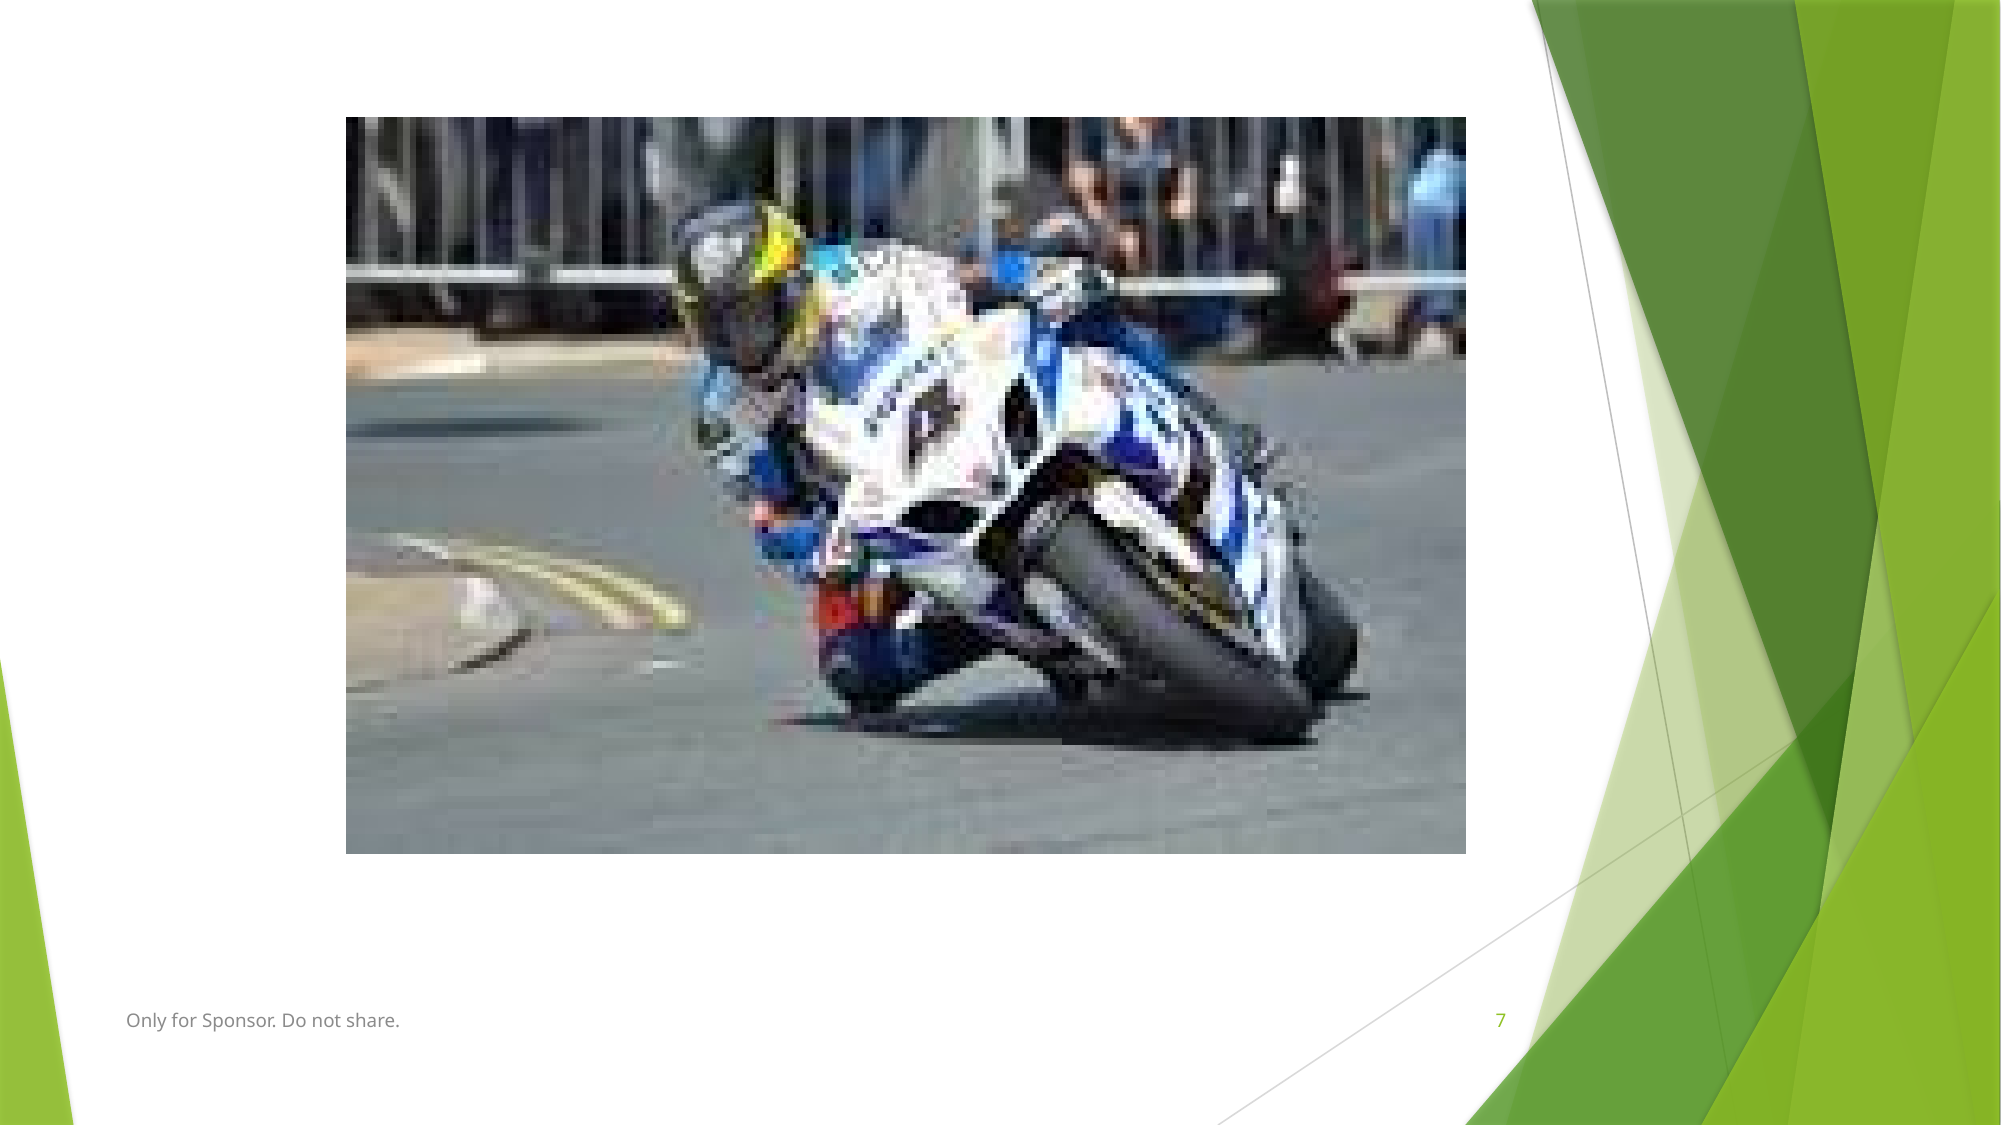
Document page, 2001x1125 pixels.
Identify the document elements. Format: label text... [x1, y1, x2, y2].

footer Only for Sponsor. Do not share. [111, 991, 1145, 1051]
slide_number 7 [1409, 991, 1522, 1051]
picture [345, 117, 1466, 854]
